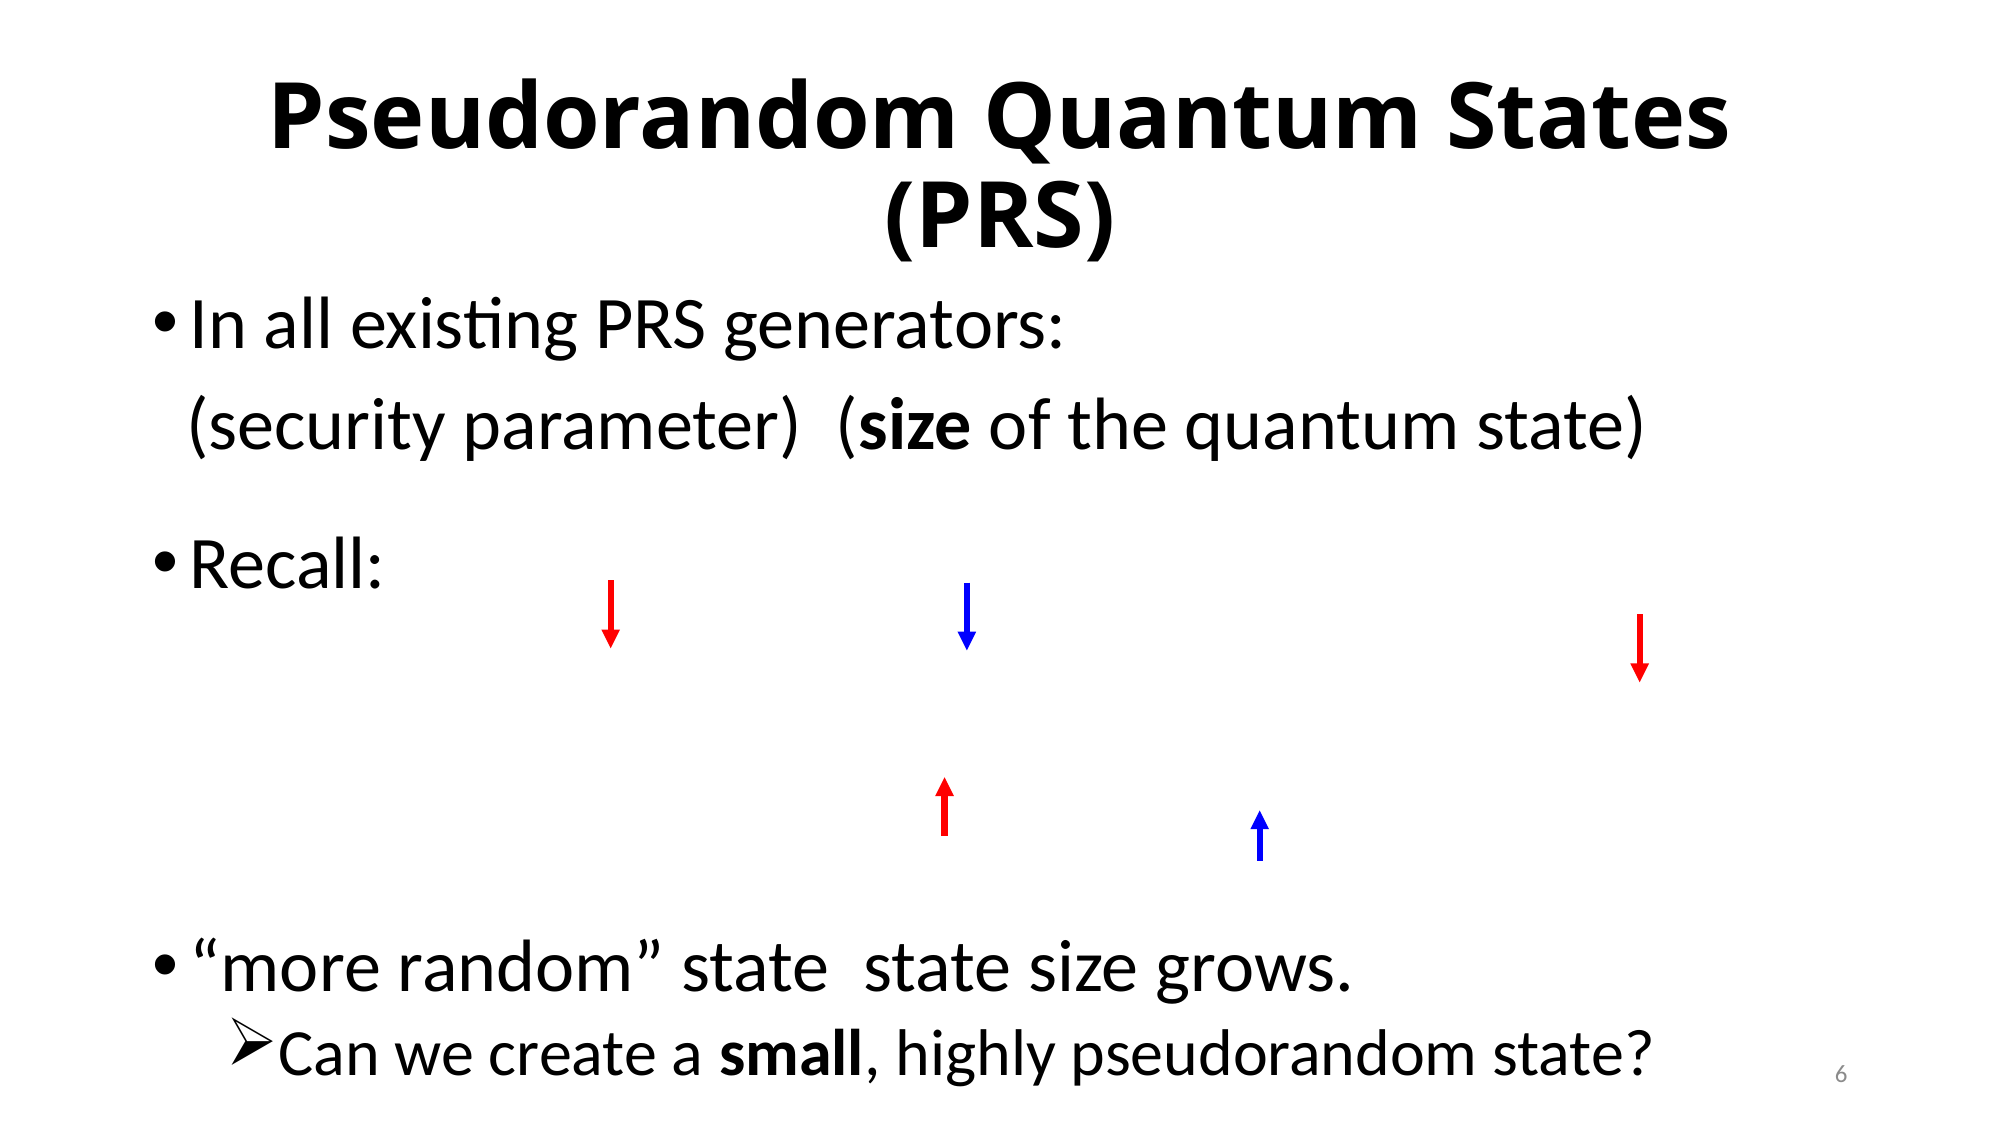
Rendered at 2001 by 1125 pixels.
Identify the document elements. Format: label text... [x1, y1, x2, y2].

title Pseudorandom Quantum States (PRS) [137, 59, 1863, 278]
slide_number 6 [1412, 1042, 1863, 1103]
